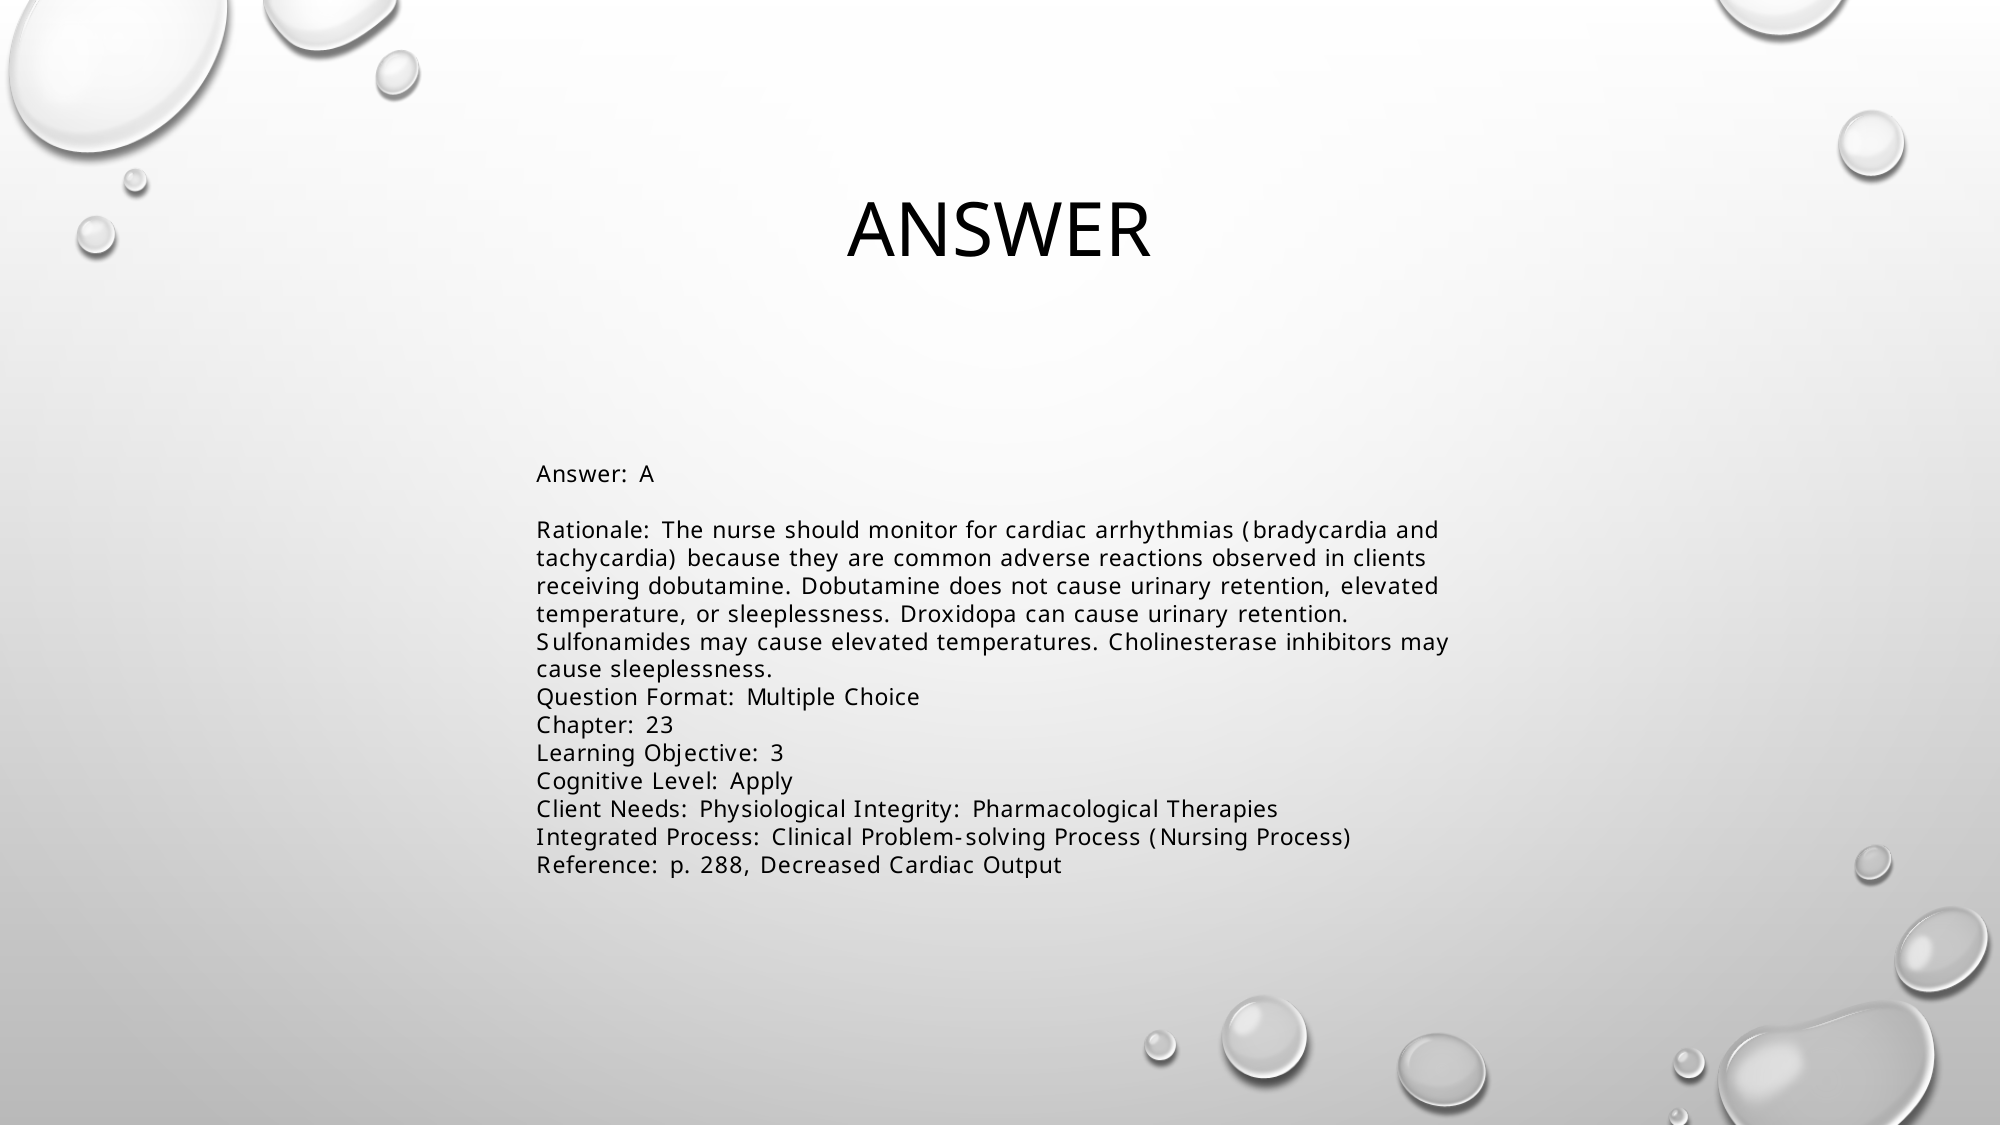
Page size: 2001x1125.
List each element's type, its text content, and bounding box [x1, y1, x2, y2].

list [536, 459, 1464, 879]
title Answer [149, 101, 1851, 364]
picture [0, 0, 2000, 1125]
